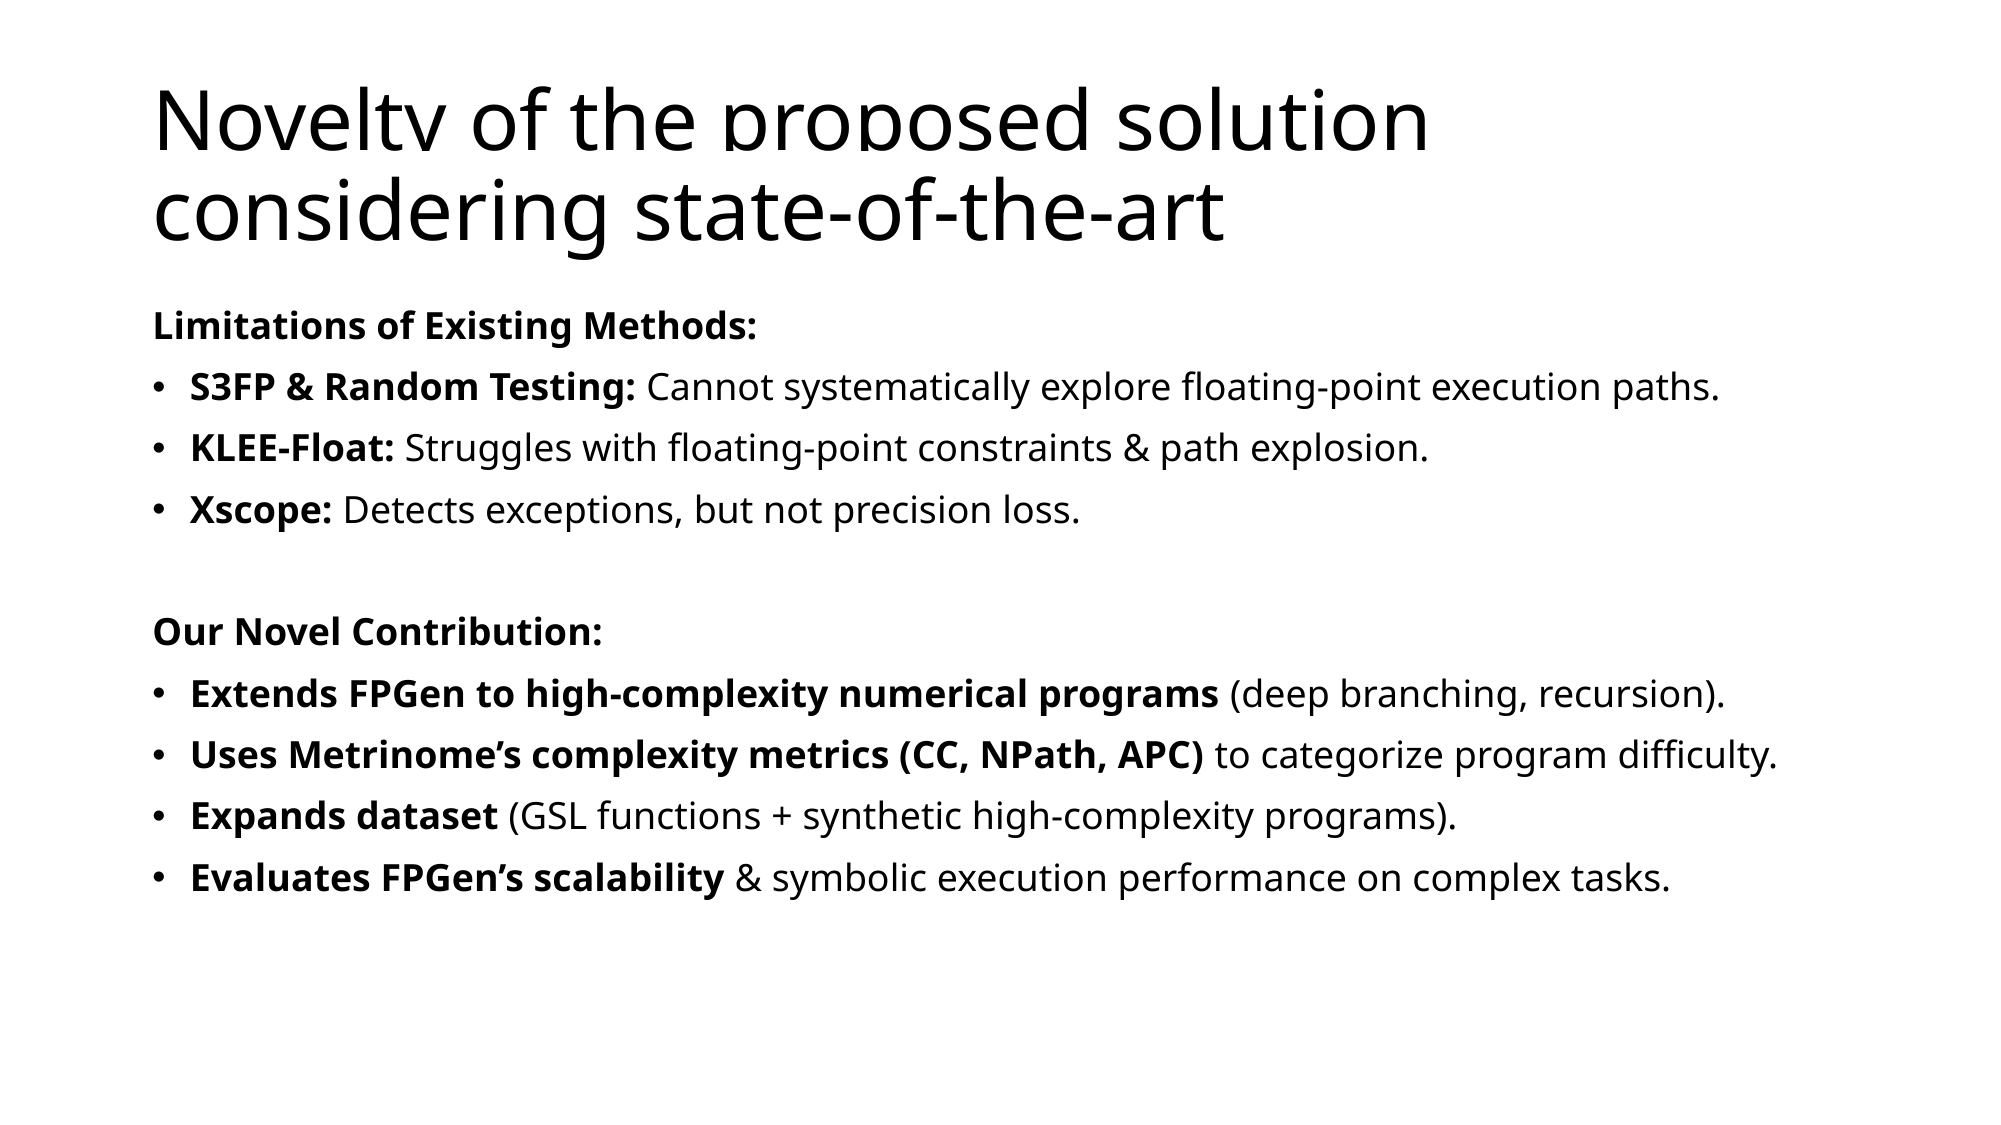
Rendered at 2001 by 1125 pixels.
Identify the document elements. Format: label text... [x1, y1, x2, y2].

list Limitations of Existing Methods: S3FP & Random Testing: Cannot systematically explore floating-point execution paths. KLEE-Float: Struggles with floating-point constraints & path explosion. Xscope: Detects exceptions, but not precision loss. Our Novel Contribution: Extends FPGen to high-complexity numerical programs (deep branching, recursion). Uses Metrinome’s complexity metrics (CC, NPath, APC) to categorize program difficulty. Expands dataset (GSL functions + synthetic high-complexity programs). Evaluates FPGen’s scalability & symbolic execution performance on complex tasks. [137, 299, 1863, 1014]
title Novelty of the proposed solution considering state-of-the-art [137, 59, 1863, 278]
